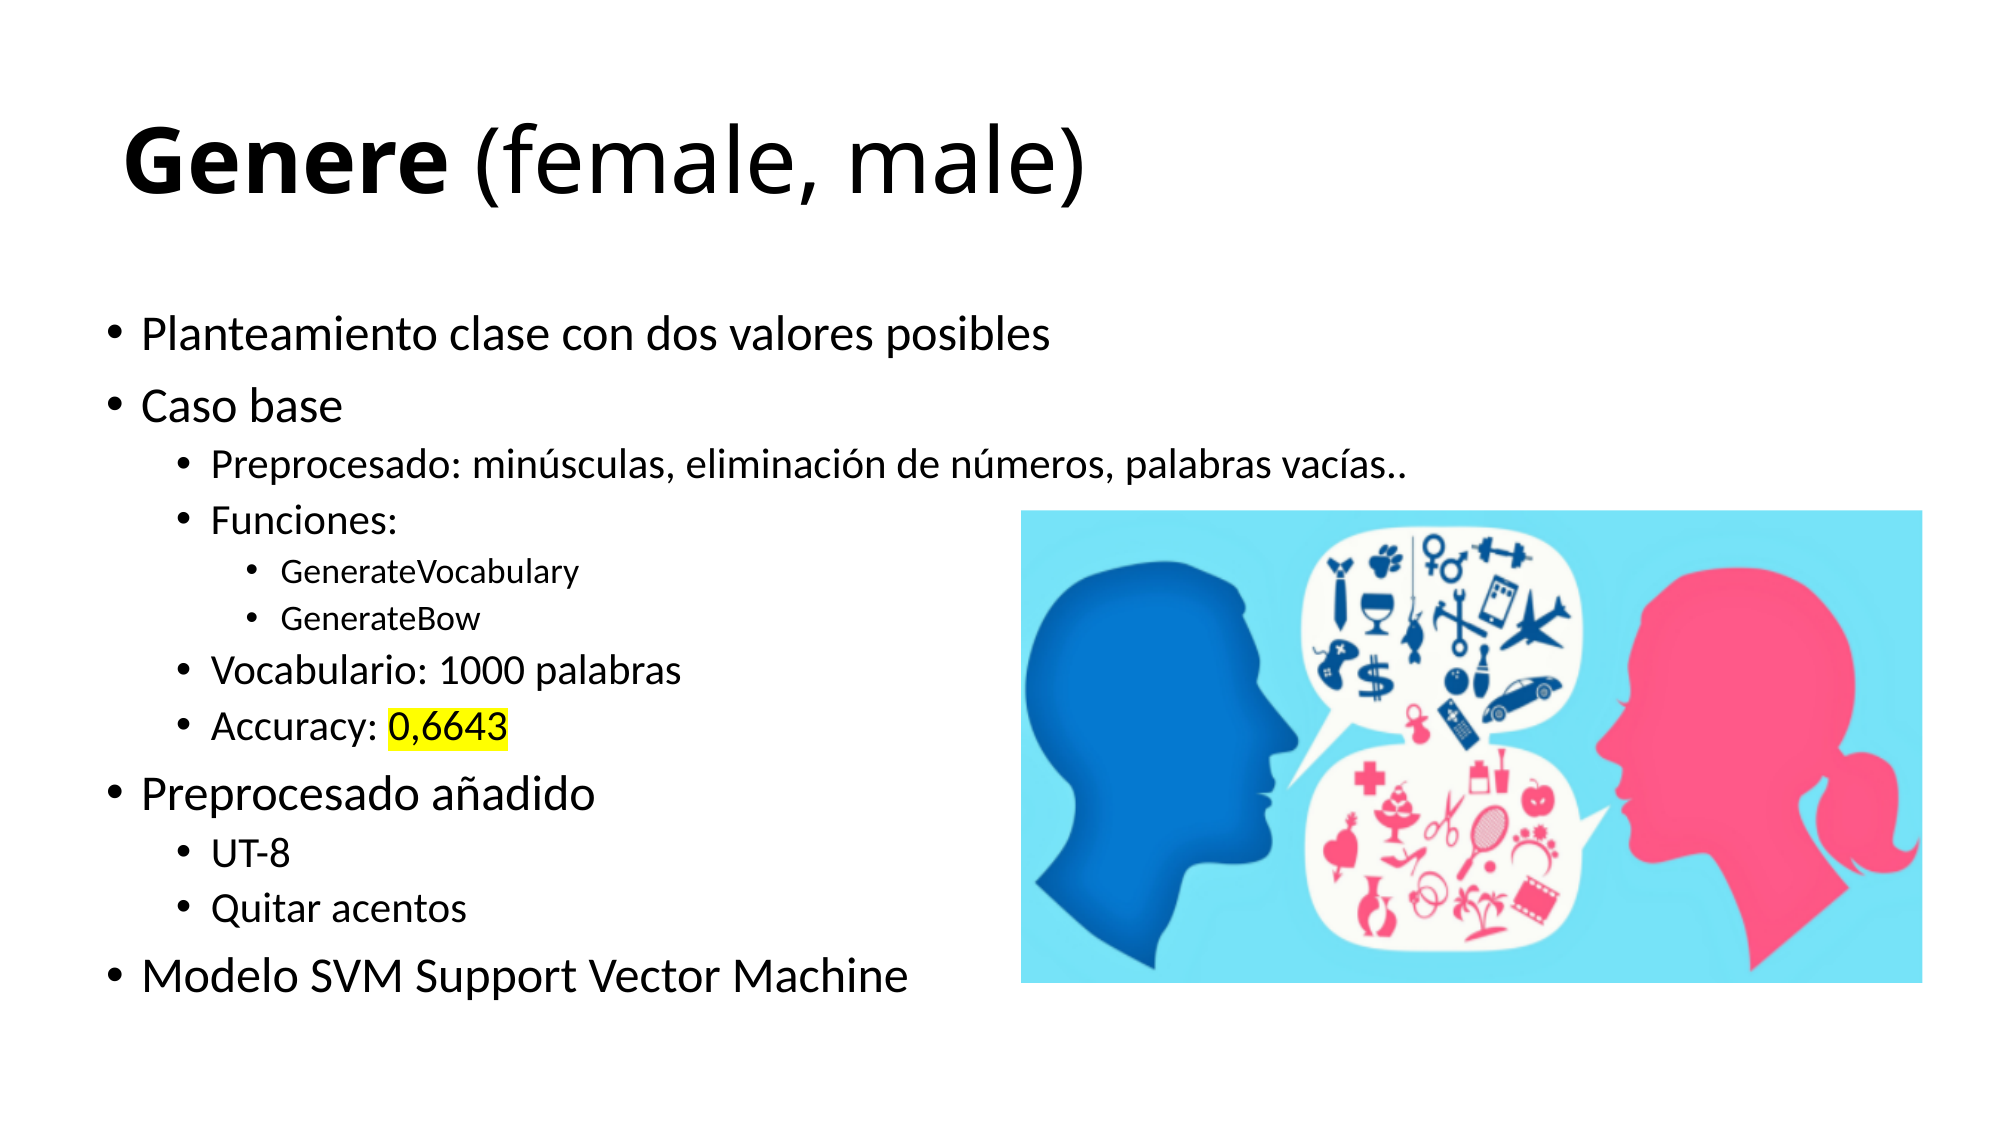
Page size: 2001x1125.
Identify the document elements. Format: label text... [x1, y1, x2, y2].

picture [1021, 509, 1924, 983]
title Genere (female, male) [106, 59, 1863, 269]
list Planteamiento clase con dos valores posibles Caso base Preprocesado: minúsculas, eliminación de números, palabras vacías.. Funciones: GenerateVocabulary GenerateBow Vocabulario: 1000 palabras Accuracy: 0,6643 Preprocesado añadido UT-8 Quitar acentos Modelo SVM Support Vector Machine [91, 299, 1863, 1014]
